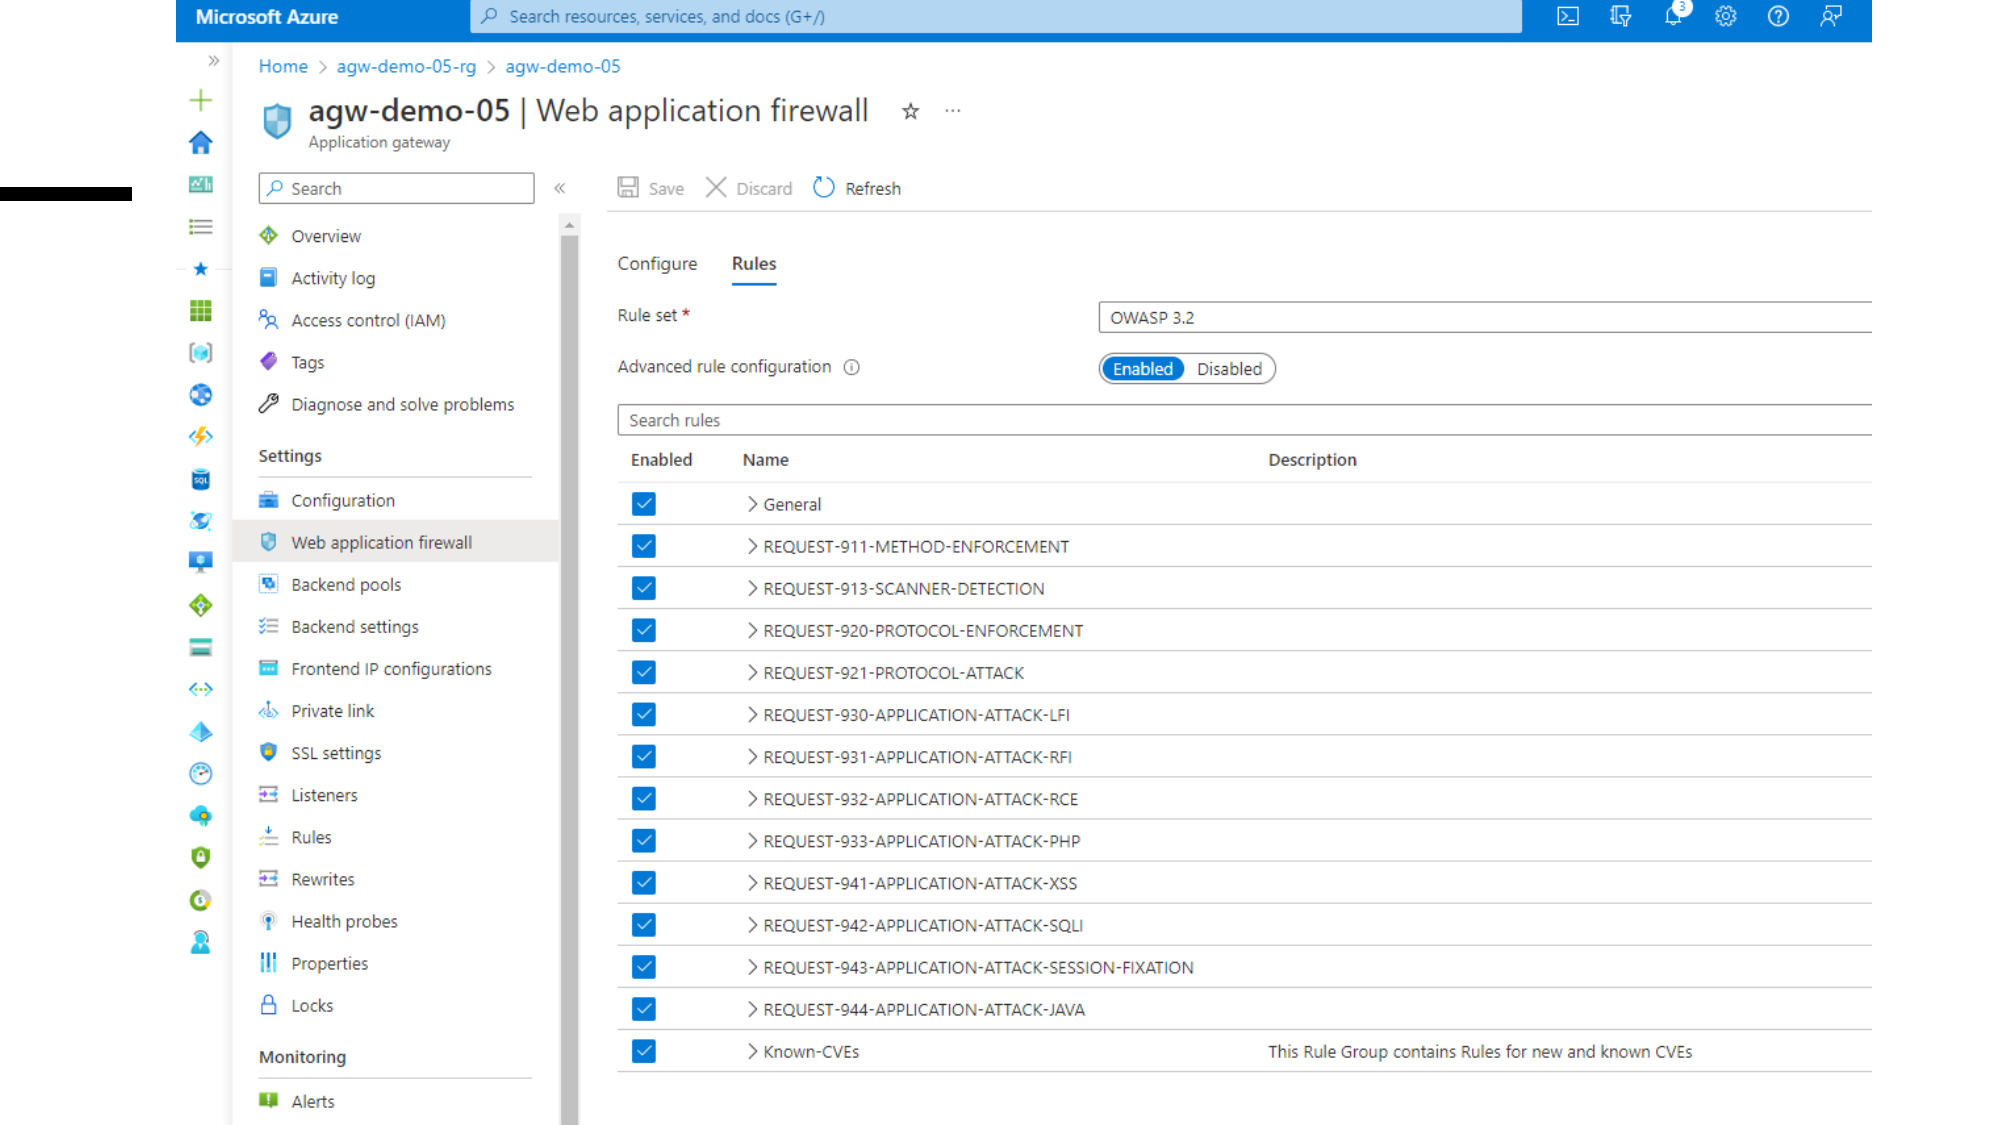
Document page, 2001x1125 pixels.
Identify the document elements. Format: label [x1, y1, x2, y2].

picture [176, 0, 1872, 1125]
